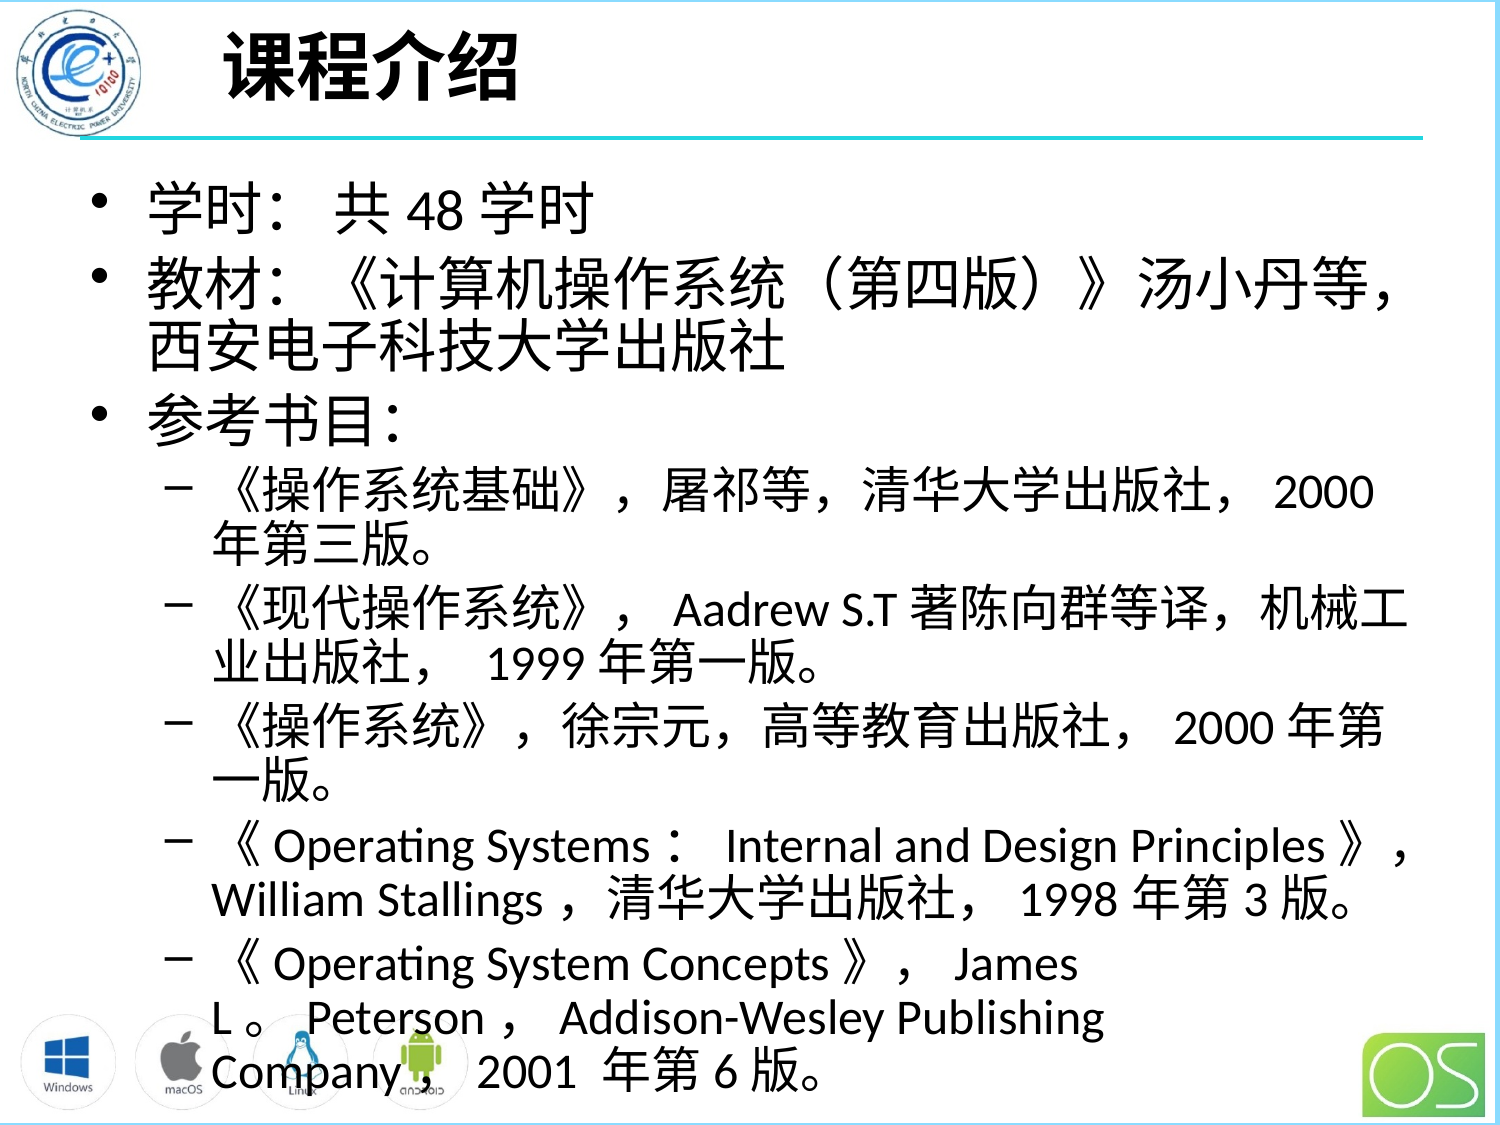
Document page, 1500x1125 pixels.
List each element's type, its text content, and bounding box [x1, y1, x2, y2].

title 课程介绍 [206, 0, 1419, 133]
picture [1358, 1021, 1490, 1122]
list 学时： 共48学时 教材：《计算机操作系统（第四版）》汤小丹等，西安电子科技大学出版社 参考书目： 《操作系统基础》，屠祁等，清华大学出版社，2000年第三版。 《现代操作系统》，Aadrew S.T著陈向群等译，机械工业出版社， 1999年第一版。 《操作系统》，徐宗元，高等教育出版社，2000年第一版。 《Operating Systems：Internal and Design Principles》，William Stallings，清华大学出版社，1998年第3版。 《Operating System Concepts》，James L。Peterson，Addison-Wesley Publishing Company，2001 年第6版。 [75, 172, 1425, 948]
picture [4, 3, 156, 141]
picture [3, 1003, 510, 1120]
